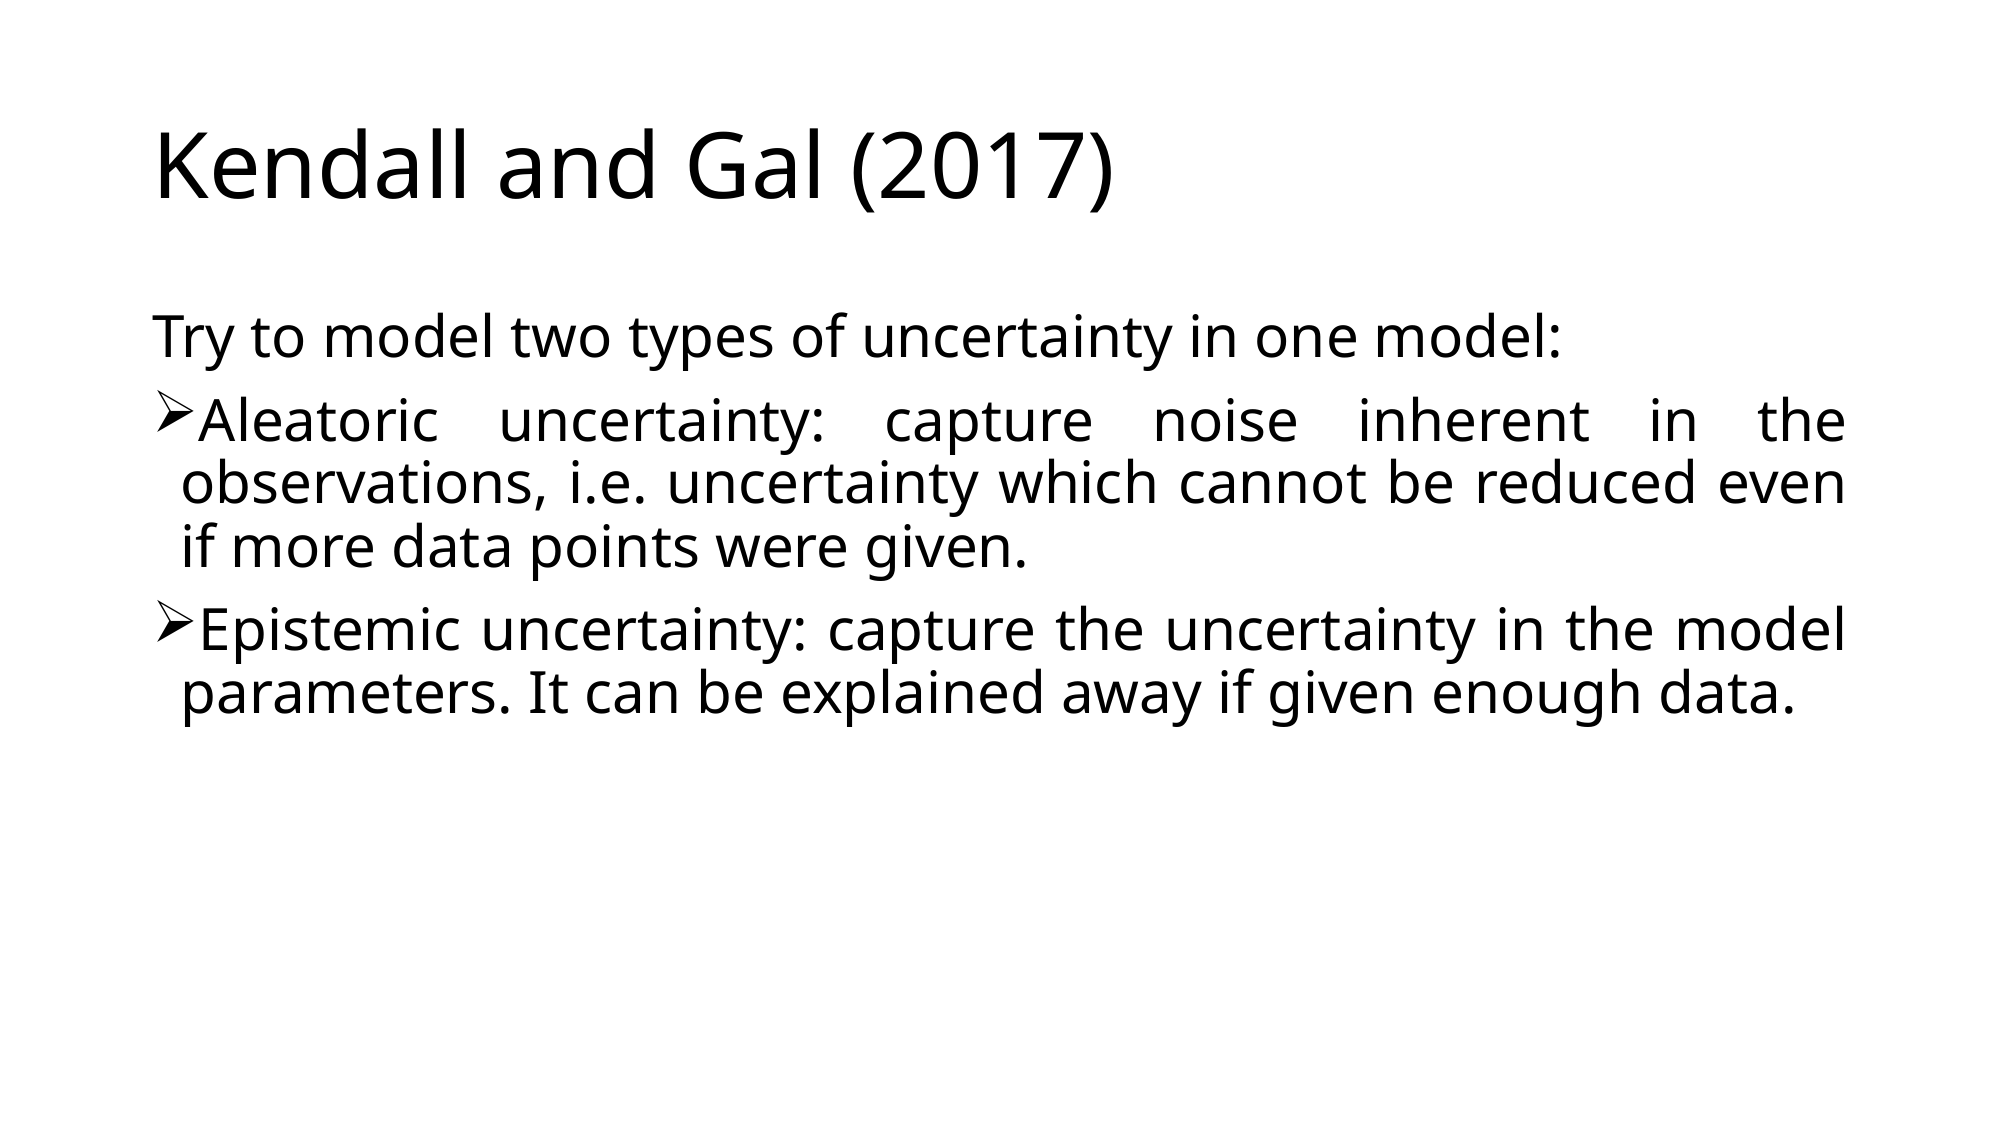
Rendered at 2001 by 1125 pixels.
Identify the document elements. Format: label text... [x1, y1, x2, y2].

list Try to model two types of uncertainty in one model: Aleatoric uncertainty: capture noise inherent in the observations, i.e. uncertainty which cannot be reduced even if more data points were given. Epistemic uncertainty: capture the uncertainty in the model parameters. It can be explained away if given enough data. [137, 299, 1863, 1014]
title Kendall and Gal (2017) [137, 59, 1863, 278]
